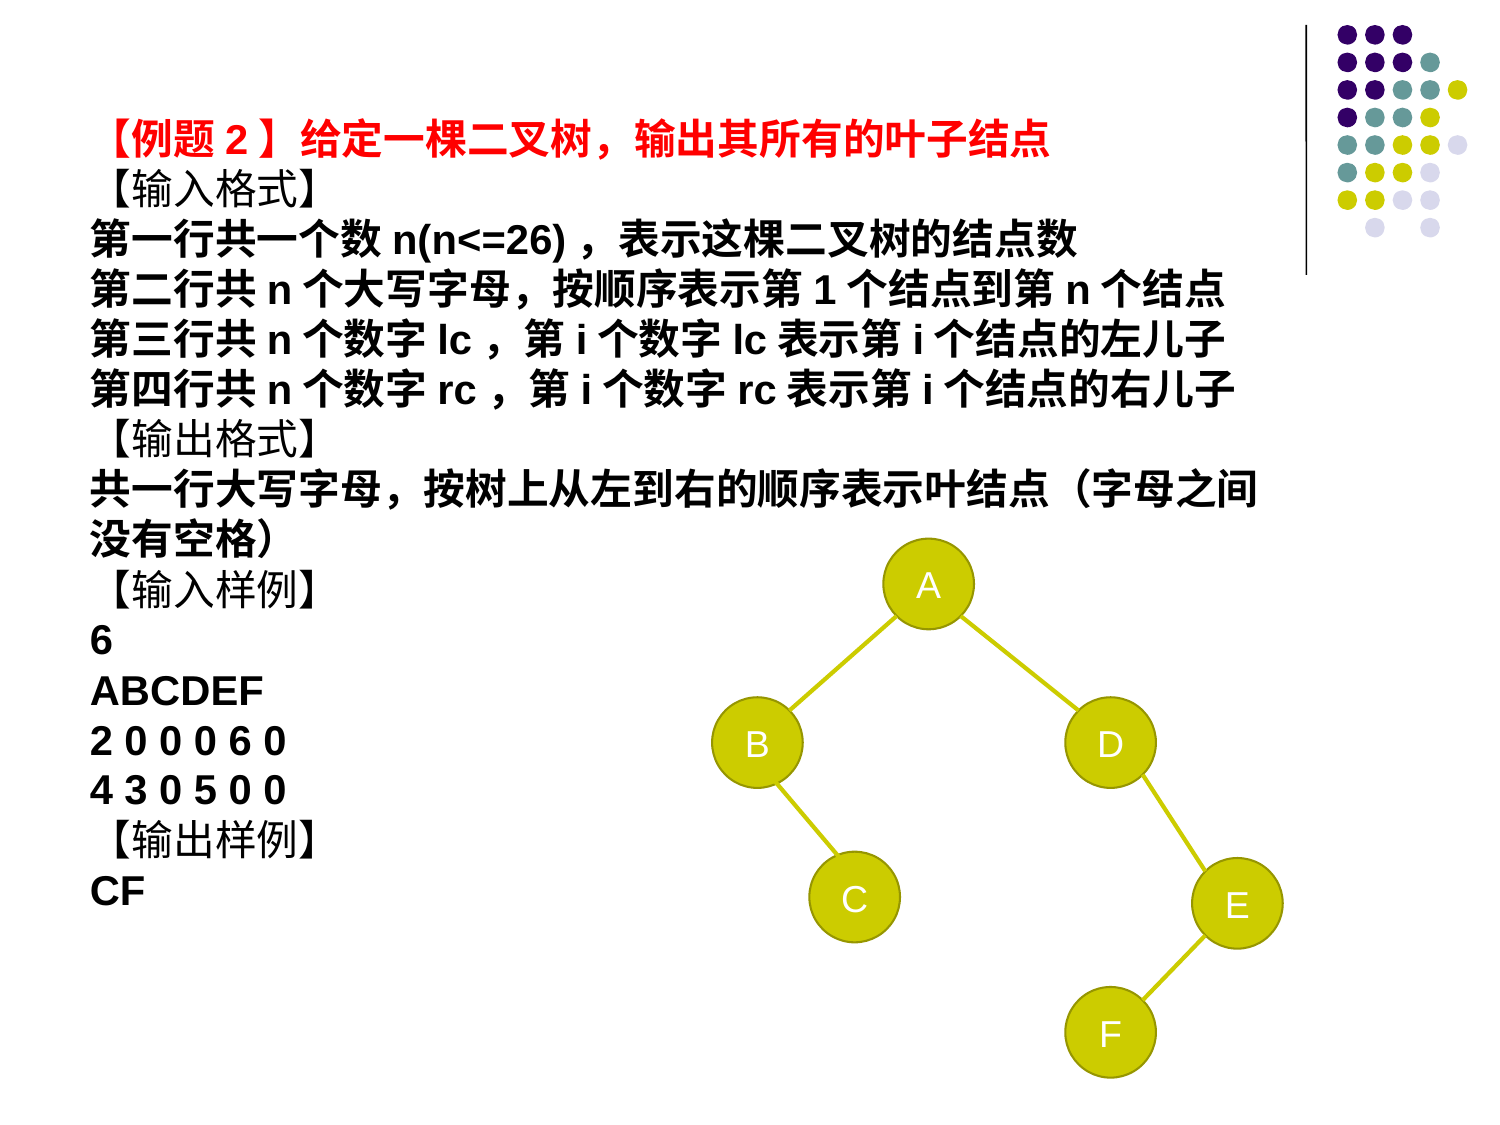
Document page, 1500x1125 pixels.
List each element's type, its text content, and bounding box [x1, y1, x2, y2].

text_box 【例题2】给定一棵二叉树，输出其所有的叶子结点 【输入格式】 第一行共一个数n(n<=26)，表示这棵二叉树的结点数 第二行共n个大写字母，按顺序表示第1个结点到第n个结点 第三行共n个数字lc，第i个数字lc表示第i个结点的左儿子 第四行共n个数字rc，第i个数字rc表示第i个结点的右儿子 【输出格式】 共一行大写字母，按树上从左到右的顺序表示叶结点（字母之间没有空格） 【输入样例】 6 ABCDEF 2 0 0 0 6 0 4 3 0 5 0 0 【输出样例】 CF [75, 105, 1283, 921]
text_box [712, 538, 1283, 1078]
